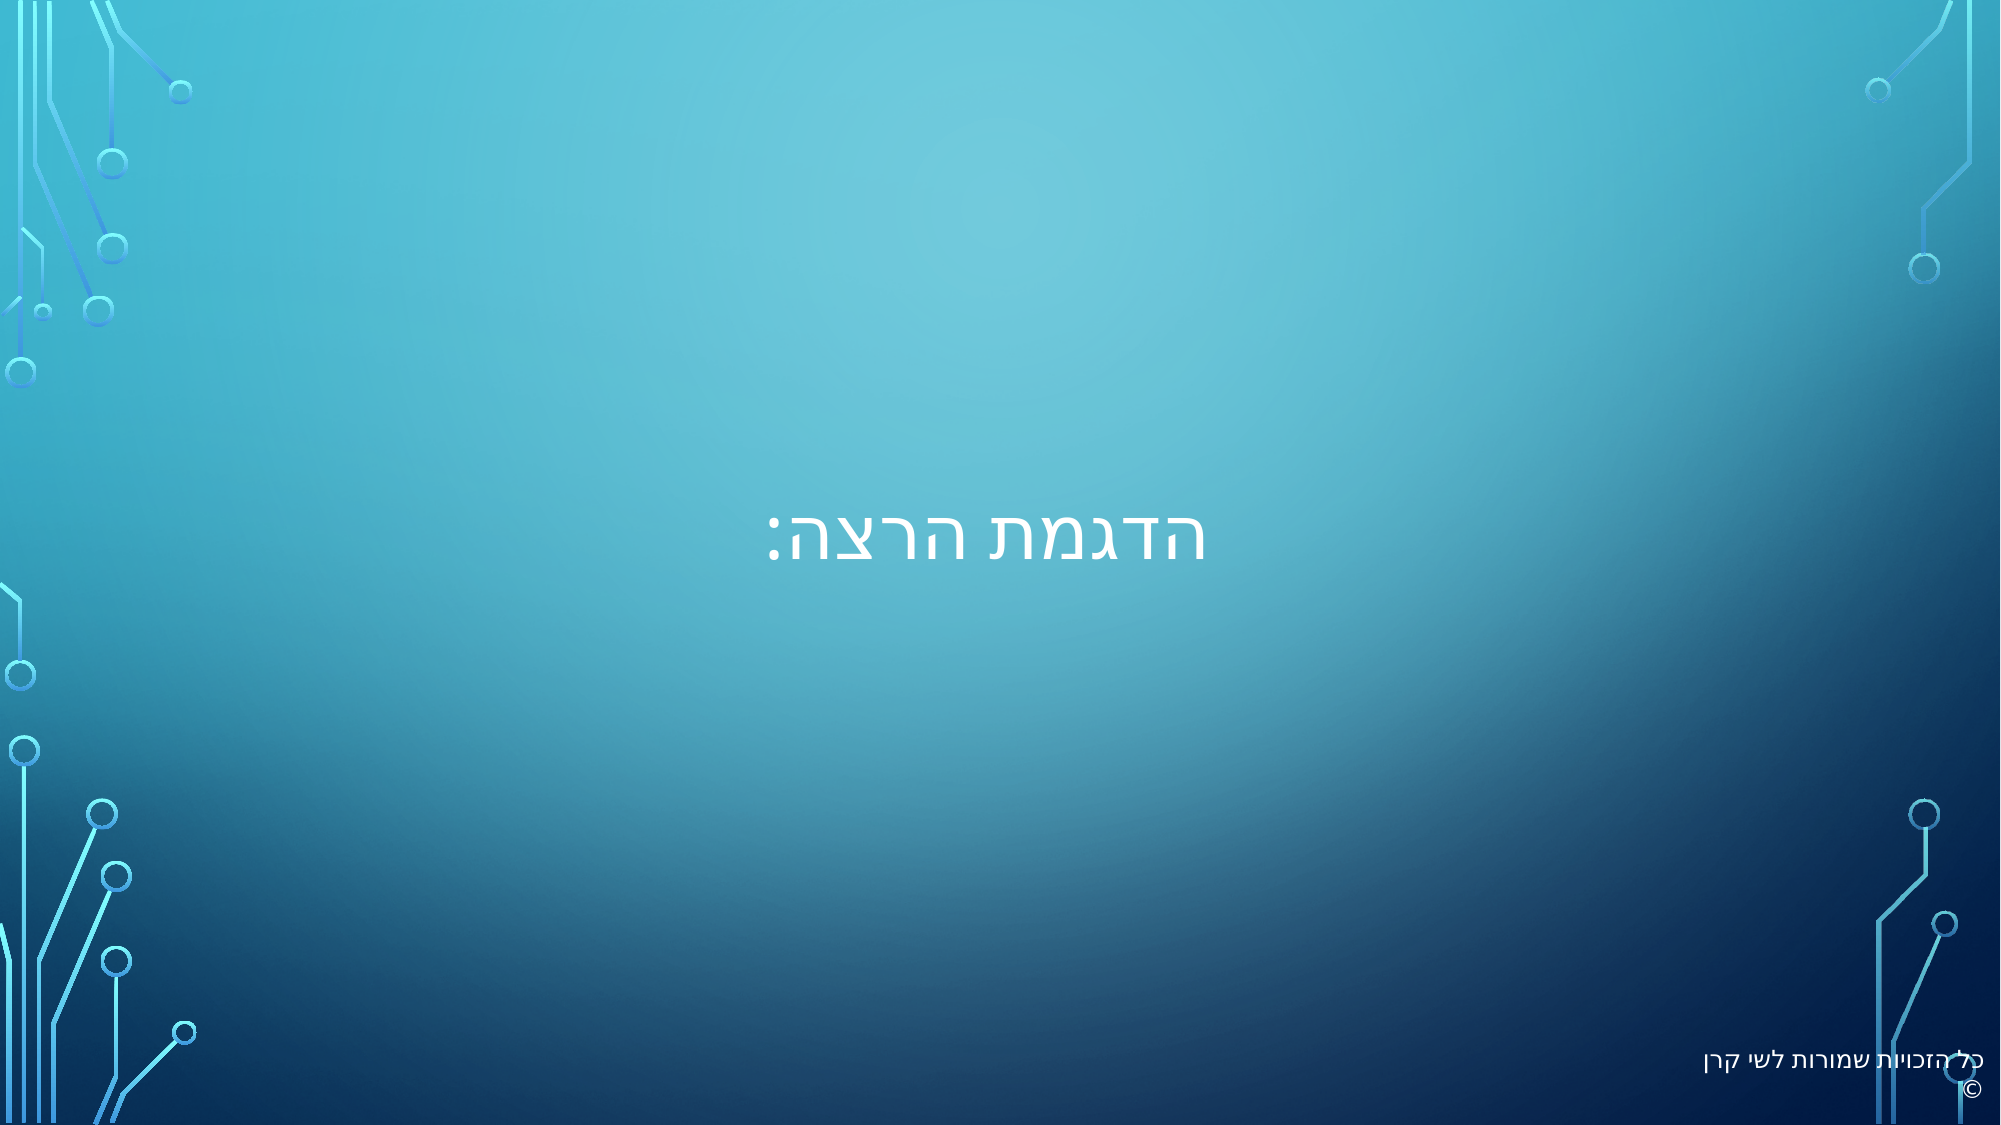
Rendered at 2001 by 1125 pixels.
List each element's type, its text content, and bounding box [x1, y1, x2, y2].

title הדגמת הרצה: [174, 413, 1800, 657]
text_box כל הזכויות שמורות לשי קרן ©️ [1671, 1043, 2000, 1104]
